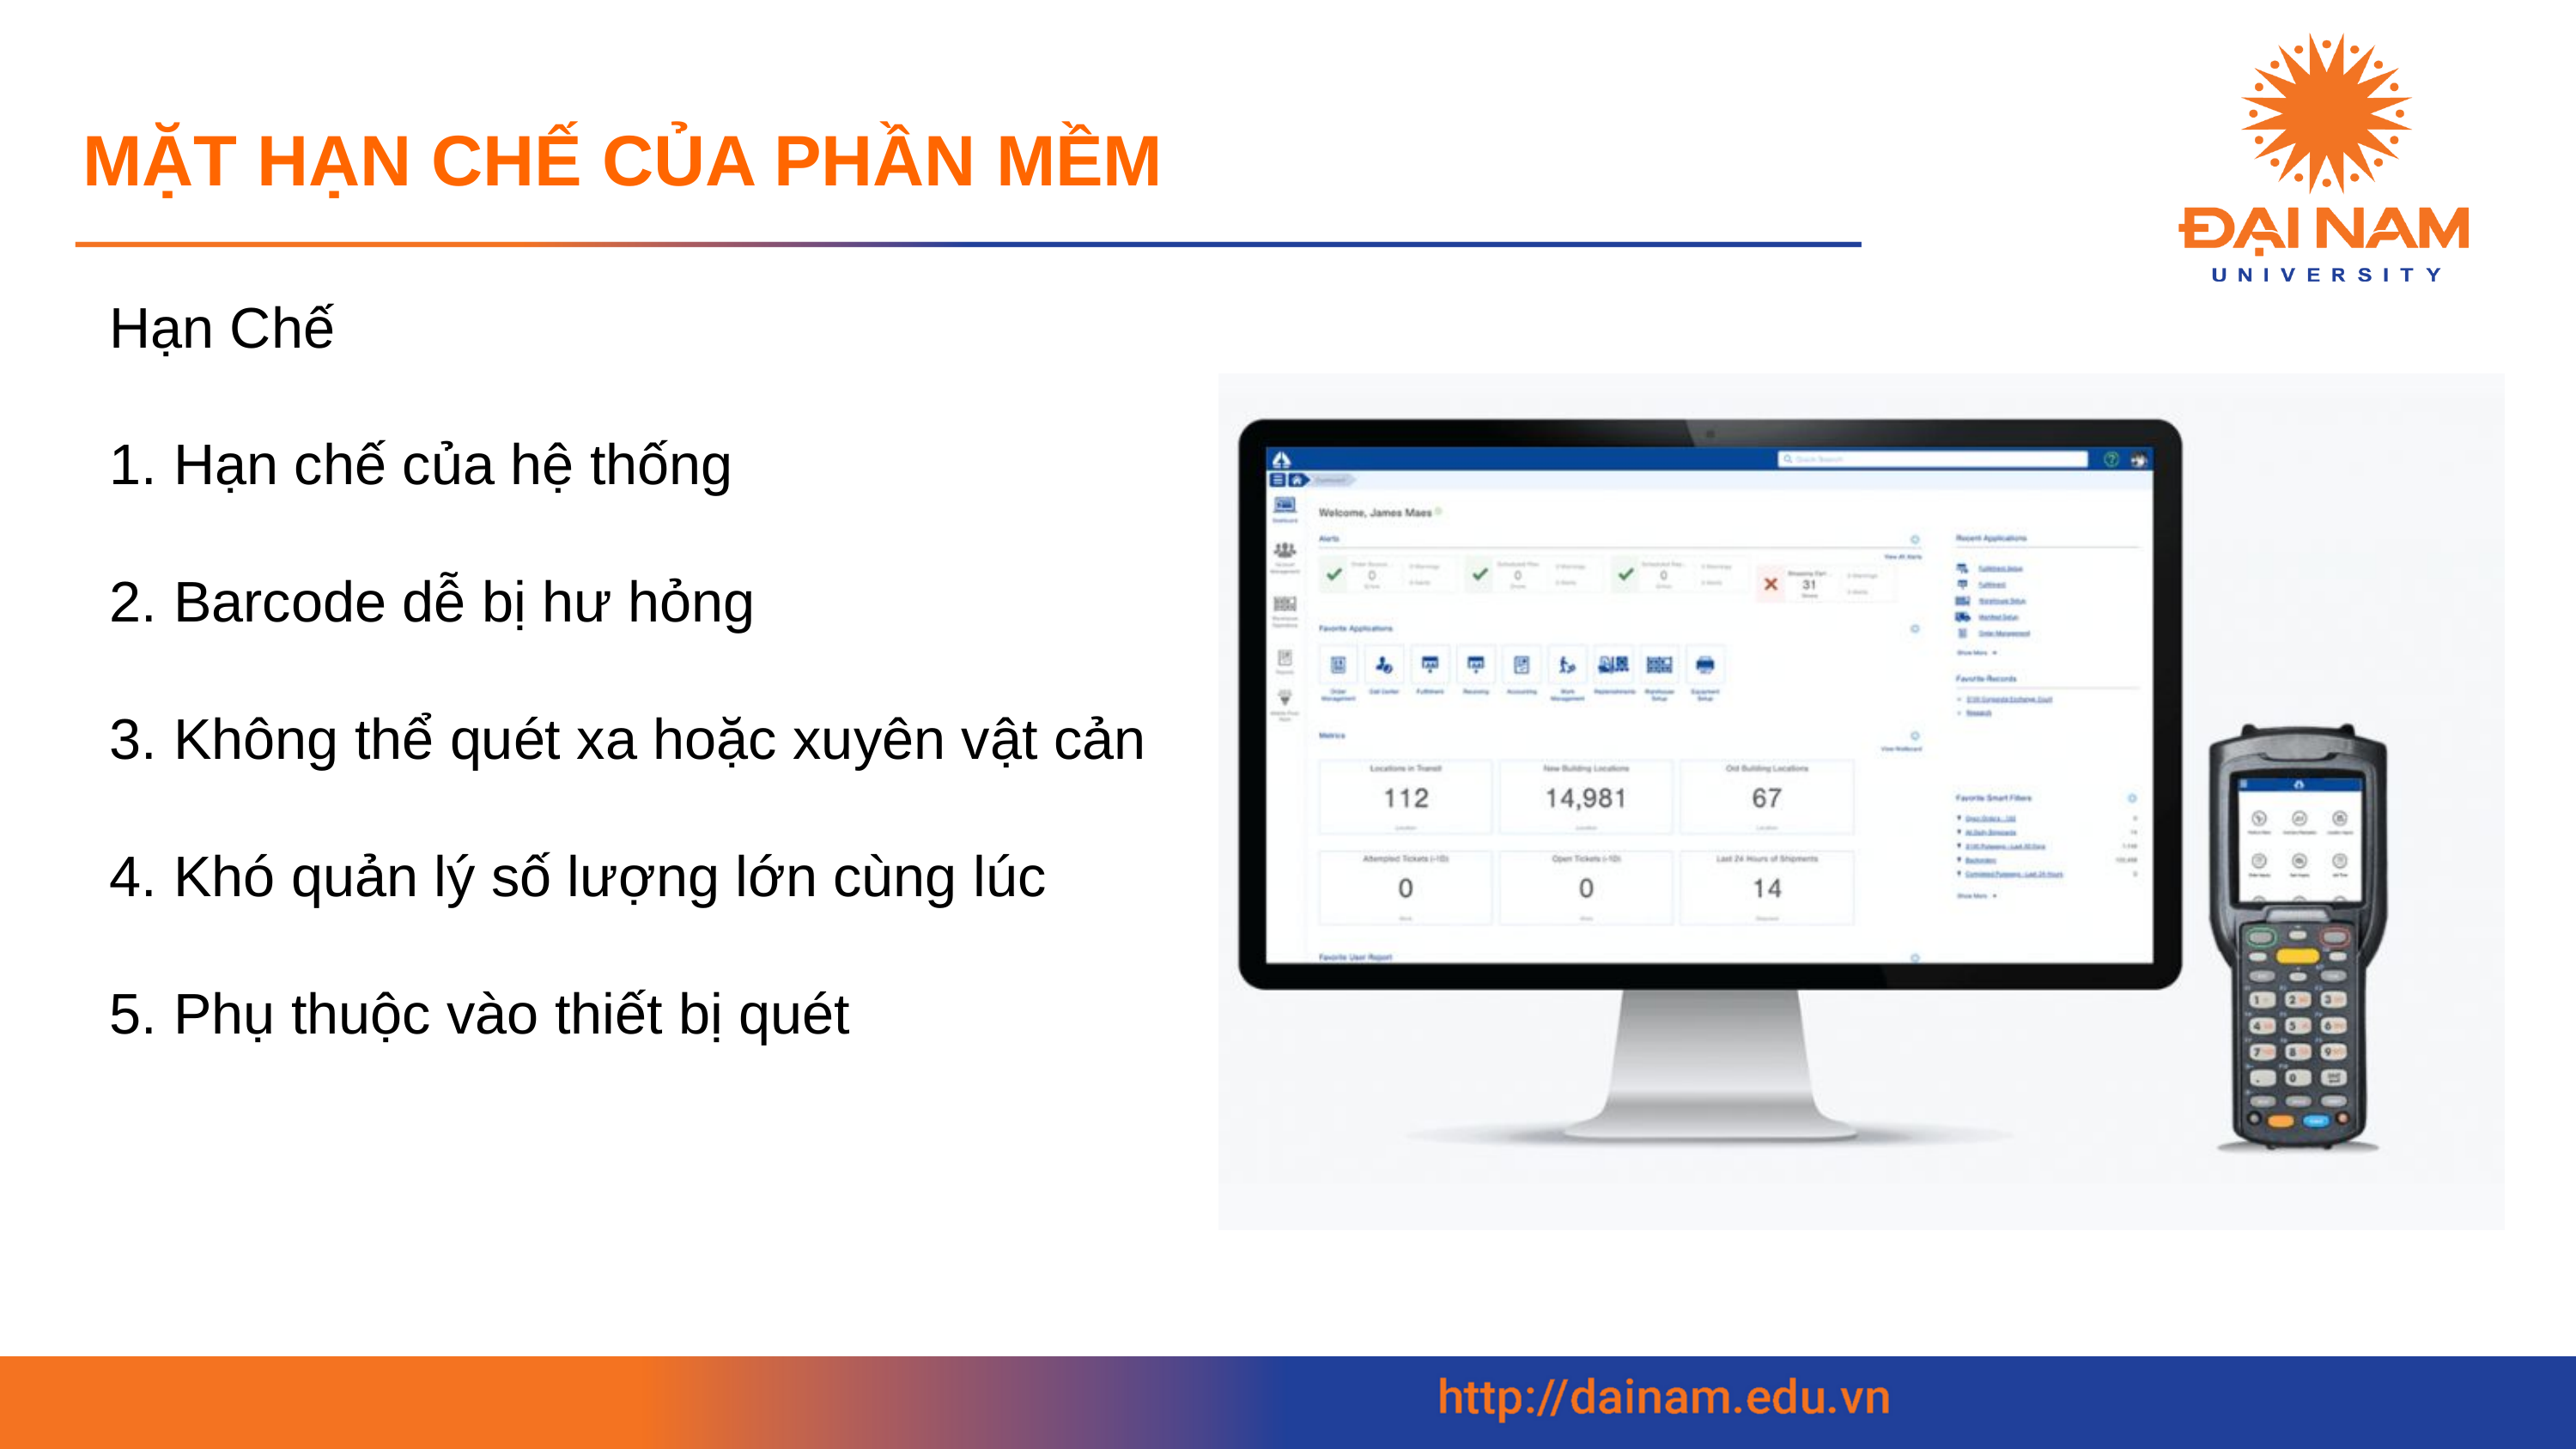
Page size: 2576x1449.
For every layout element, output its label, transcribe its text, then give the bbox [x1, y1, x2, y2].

text_box Hạn Chế Hạn chế của hệ thống Barcode dễ bị hư hỏng Không thể quét xa hoặc xuyên vật cản Khó quản lý số lượng lớn cùng lúc Phụ thuộc vào thiết bị quét [96, 283, 1192, 1121]
text_box [2178, 33, 2469, 282]
text_box MẶT HẠN CHẾ CỦA PHẦN MỀM [70, 107, 1941, 207]
text_box [0, 1356, 2576, 1449]
picture [1218, 373, 2505, 1231]
picture [75, 241, 1862, 247]
